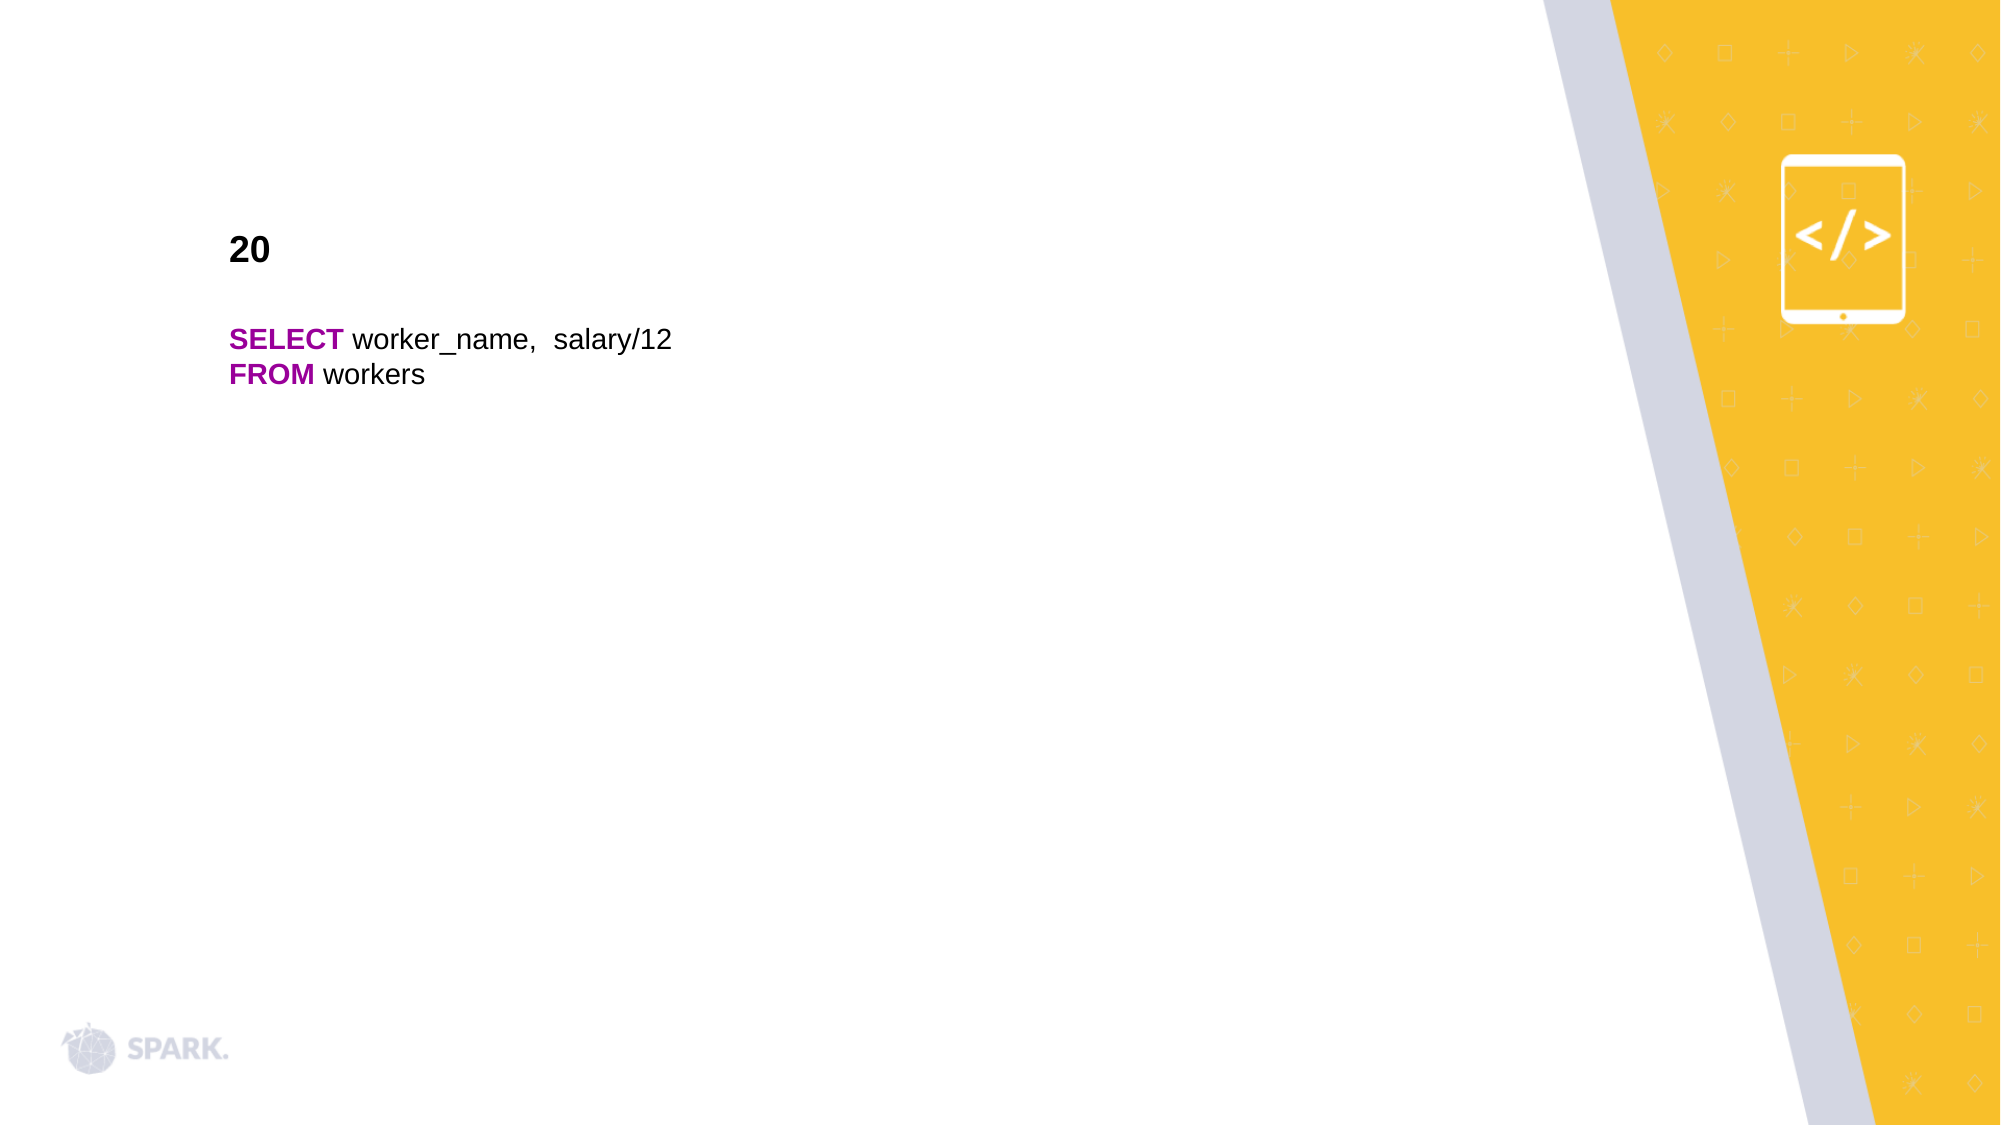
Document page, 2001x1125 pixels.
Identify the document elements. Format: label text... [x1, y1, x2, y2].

picture [0, 0, 2001, 1125]
text_box SELECT worker_name, salary/12 FROM workers [214, 313, 1629, 872]
text_box 20 [214, 190, 767, 304]
